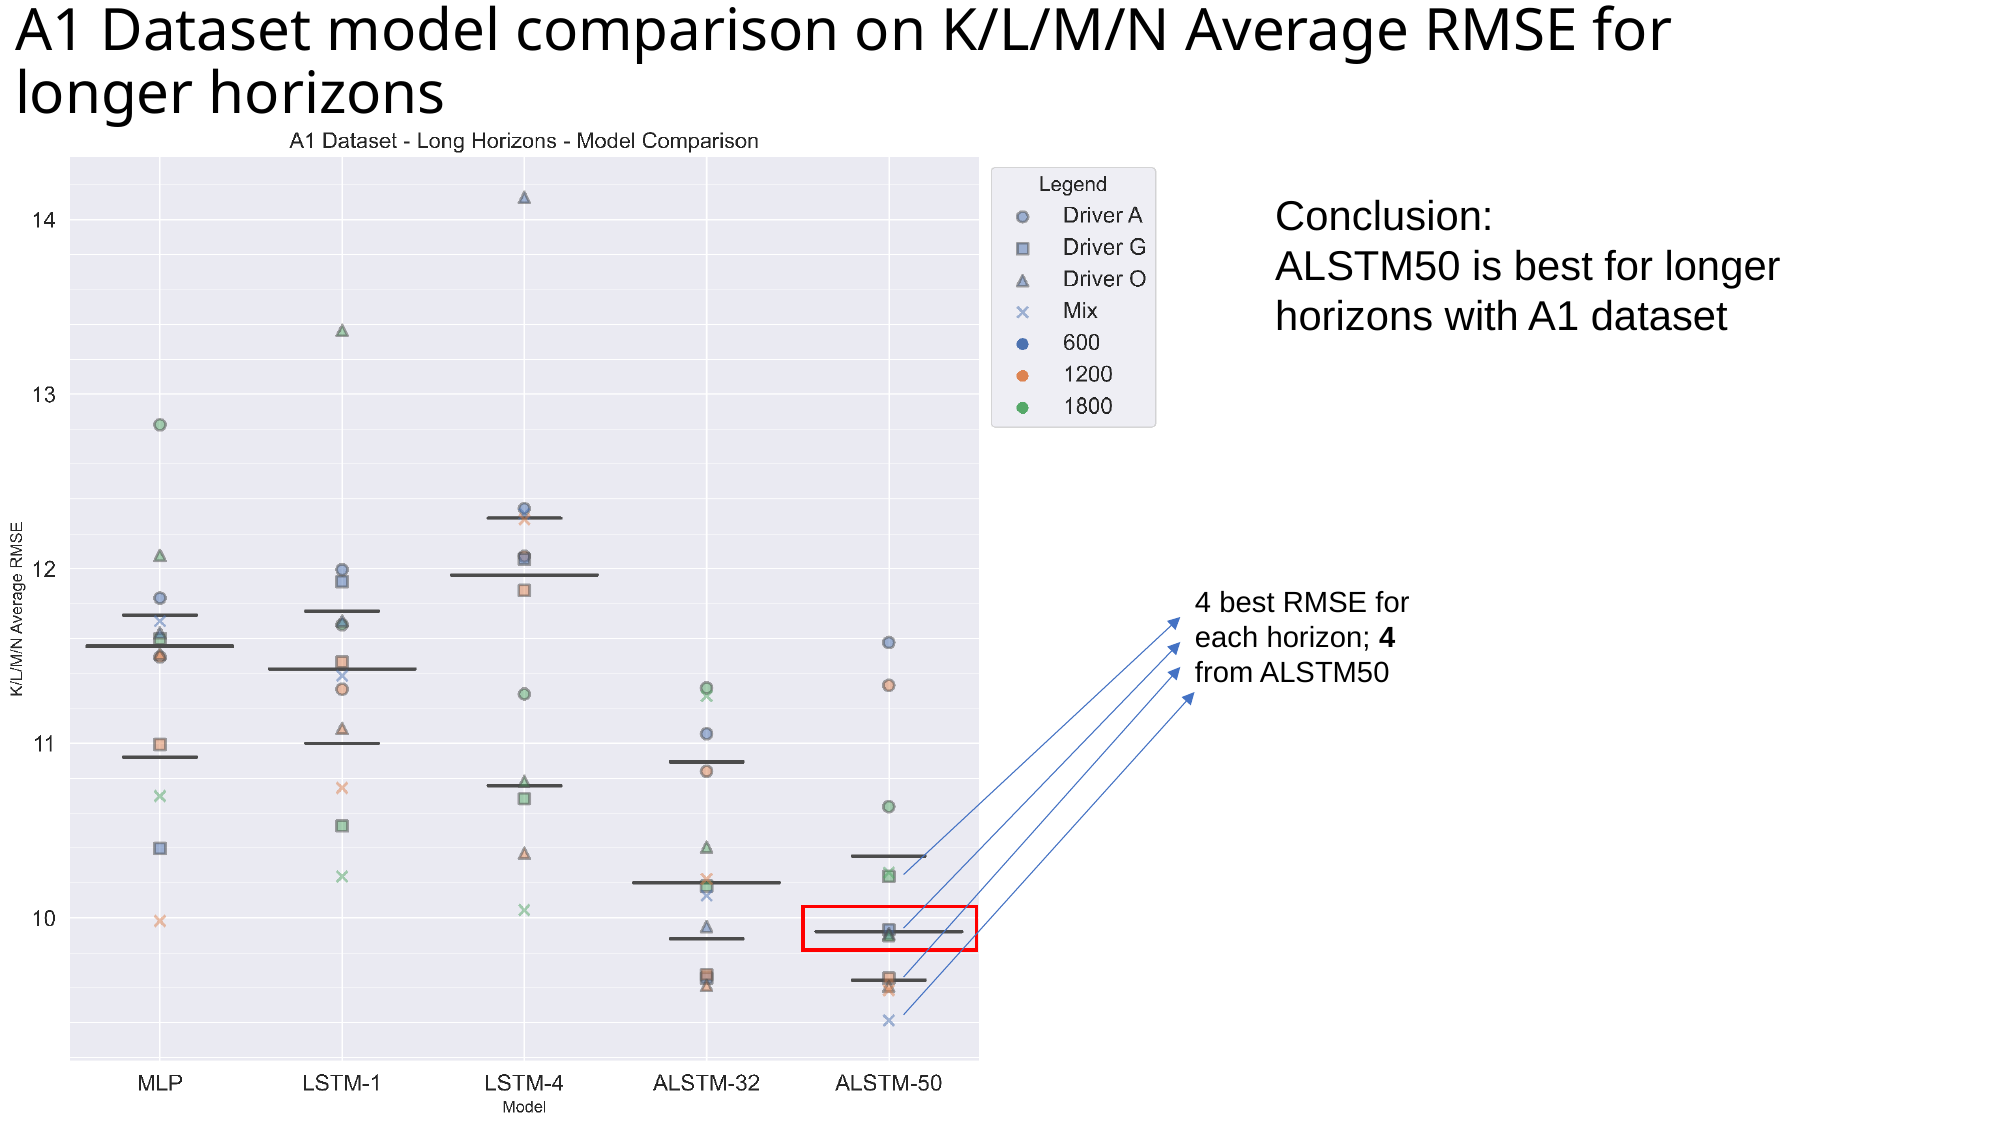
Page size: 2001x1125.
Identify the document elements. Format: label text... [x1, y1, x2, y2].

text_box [903, 666, 1181, 978]
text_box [903, 616, 1181, 642]
title A1 Dataset model comparison on K/L/M/N Average RMSE for longer horizons [0, 0, 1725, 172]
text_box Conclusion: ALSTM50 is best for longer horizons with A1 dataset [1260, 181, 1863, 346]
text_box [903, 642, 1181, 666]
picture [0, 122, 1165, 1125]
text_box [903, 691, 1195, 1015]
text_box 4 best RMSE for each horizon; 4 from ALSTM50 [1180, 576, 1459, 696]
